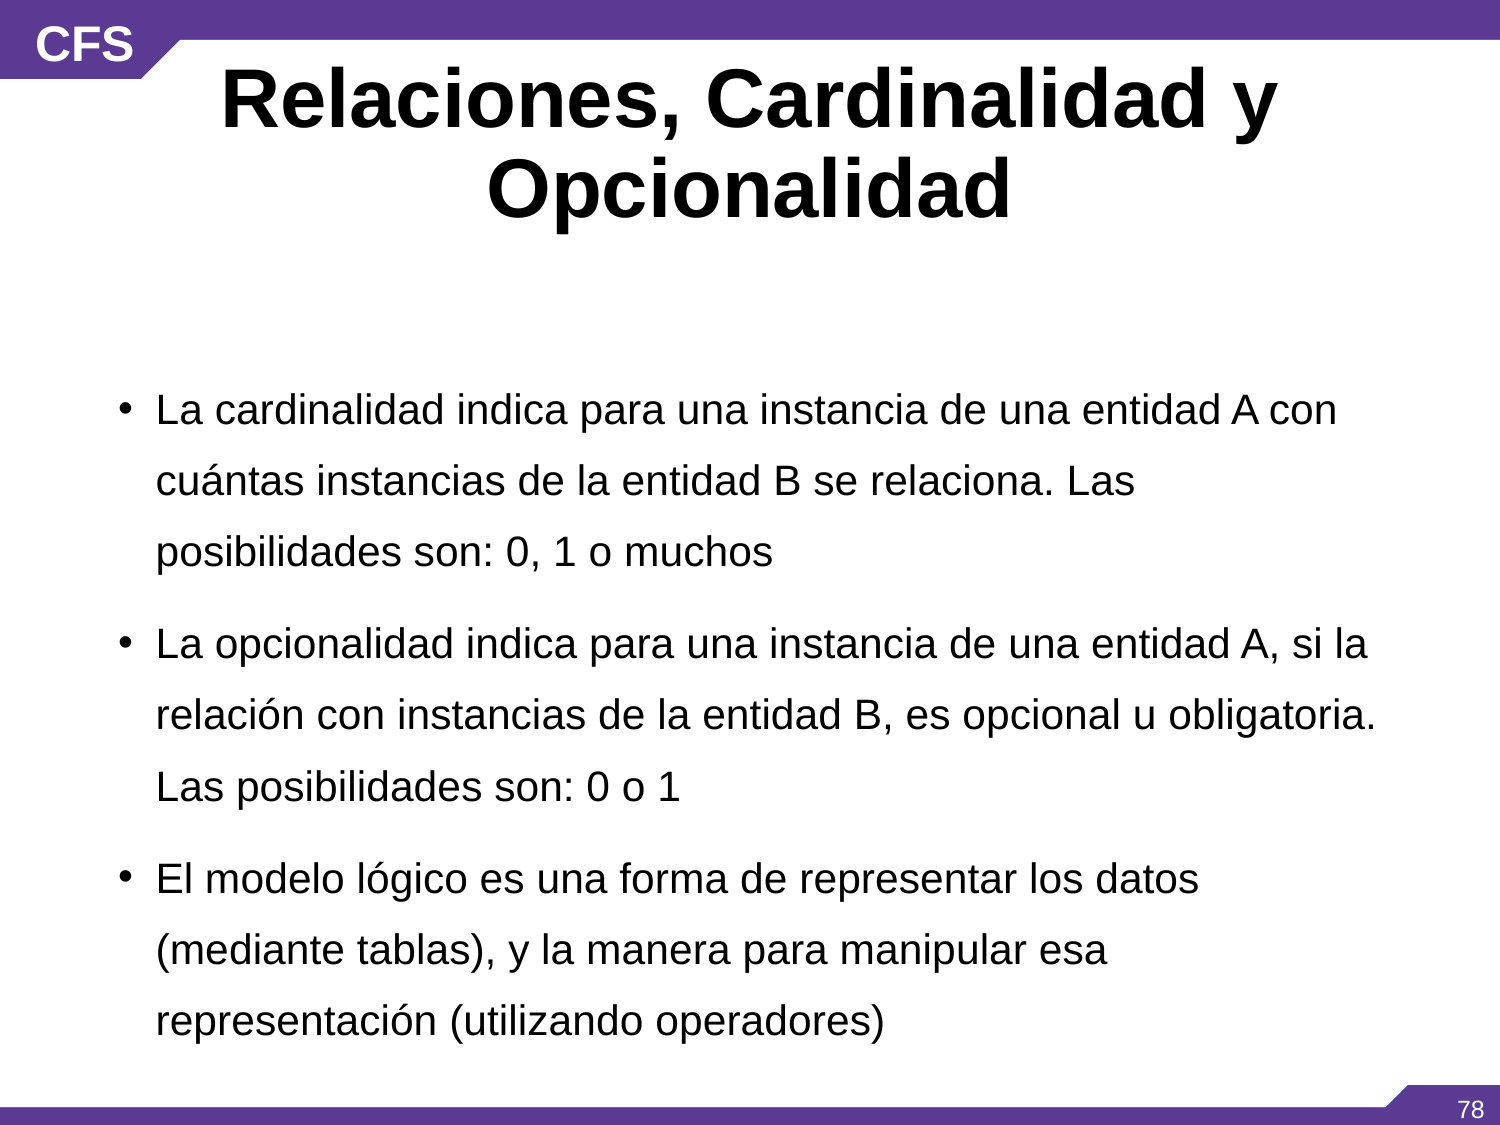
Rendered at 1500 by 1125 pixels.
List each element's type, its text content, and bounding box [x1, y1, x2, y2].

slide_number ‹#› [1408, 1078, 1500, 1125]
list La cardinalidad indica para una instancia de una entidad A con cuántas instancias de la entidad B se relaciona. Las posibilidades son: 0, 1 o muchos La opcionalidad indica para una instancia de una entidad A, si la relación con instancias de la entidad B, es opcional u obligatoria. Las posibilidades son: 0 o 1 El modelo lógico es una forma de representar los datos (mediante tablas), y la manera para manipular esa representación (utilizando operadores) [103, 354, 1397, 1069]
title Relaciones, Cardinalidad y Opcionalidad [103, 45, 1397, 246]
